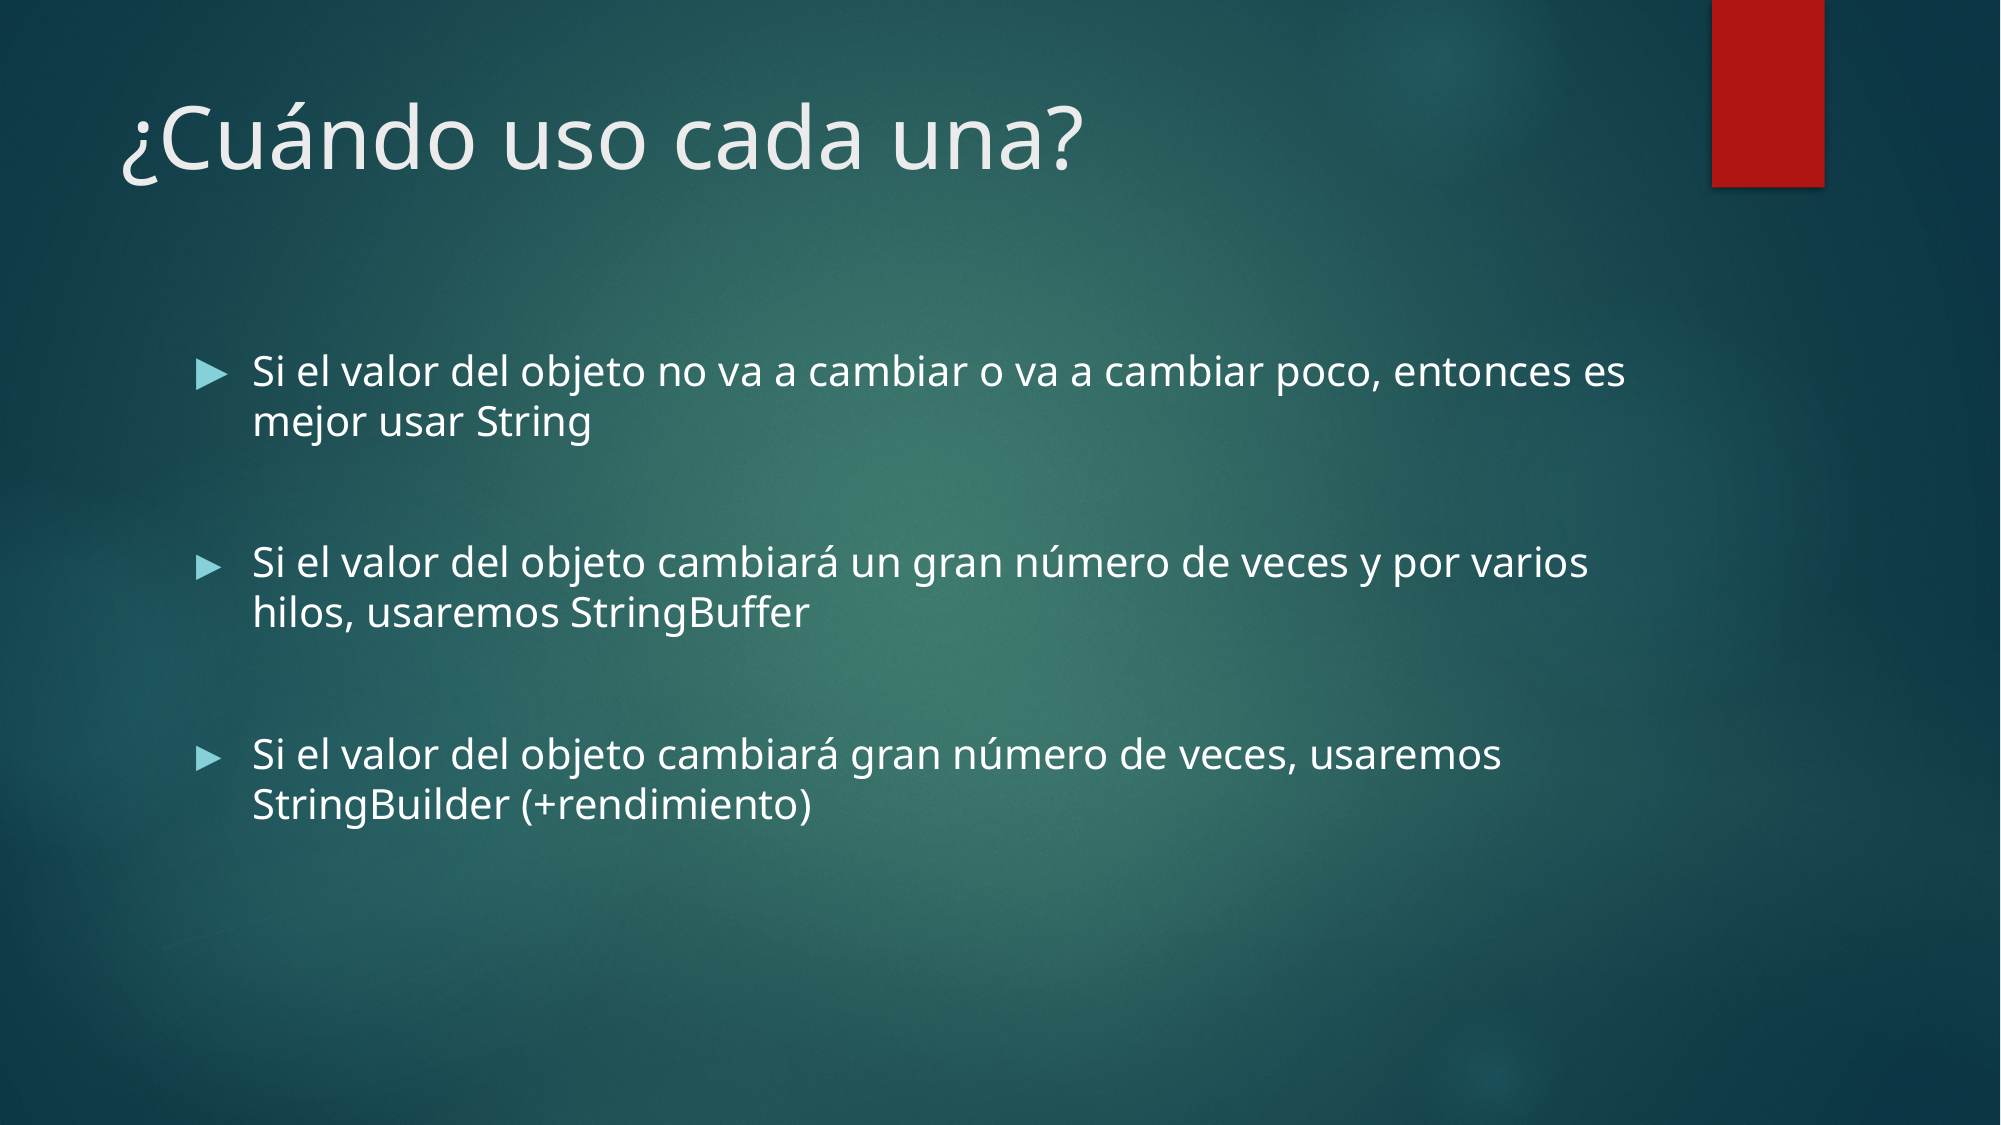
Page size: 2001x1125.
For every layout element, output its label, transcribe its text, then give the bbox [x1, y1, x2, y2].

title ¿Cuándo uso cada una? [106, 74, 1649, 304]
list Si el valor del objeto no va a cambiar o va a cambiar poco, entonces es mejor usar String Si el valor del objeto cambiará un gran número de veces y por varios hilos, usaremos StringBuffer Si el valor del objeto cambiará gran número de veces, usaremos StringBuilder (+rendimiento) [181, 336, 1649, 1025]
picture [0, 0, 2001, 1125]
